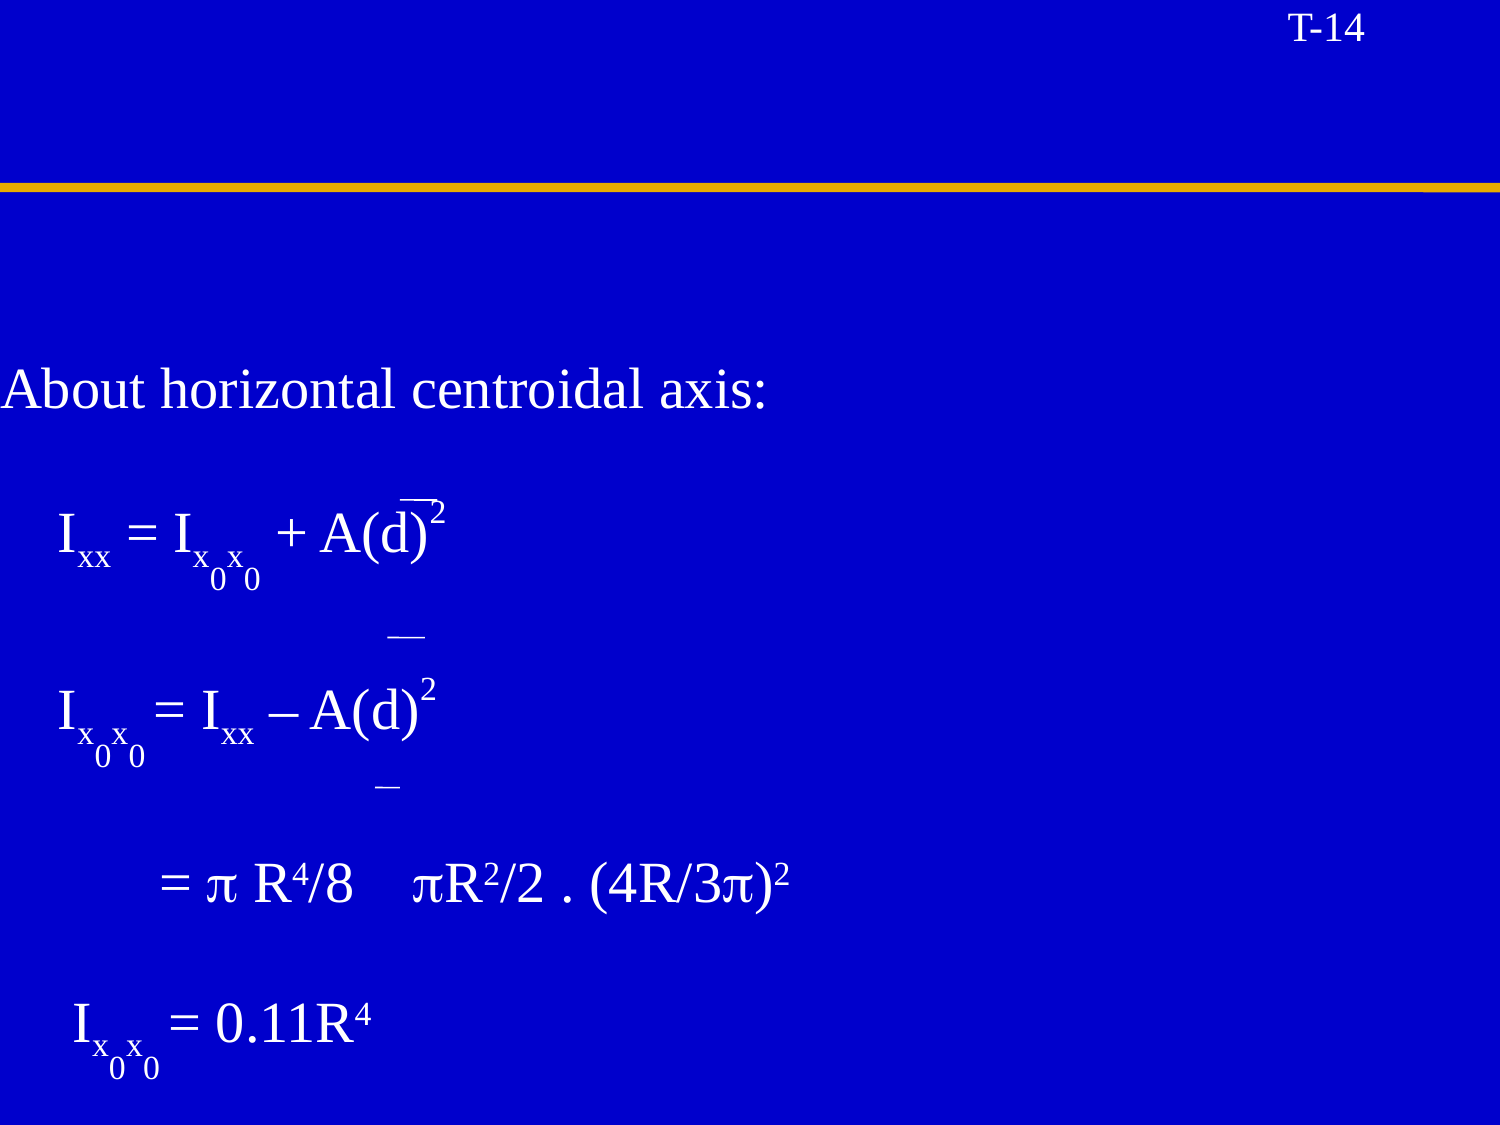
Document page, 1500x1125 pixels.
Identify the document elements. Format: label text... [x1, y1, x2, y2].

text_box About horizontal centroidal axis: Ixx = Ix0x0 + A(d)2 Ix0x0 = Ixx – A(d)2 =  R4/8 R2/2 . (4R/3)2 Ix0x0 = 0.11R4 [0, 350, 863, 1125]
text_box T-14 [1287, 0, 1500, 50]
